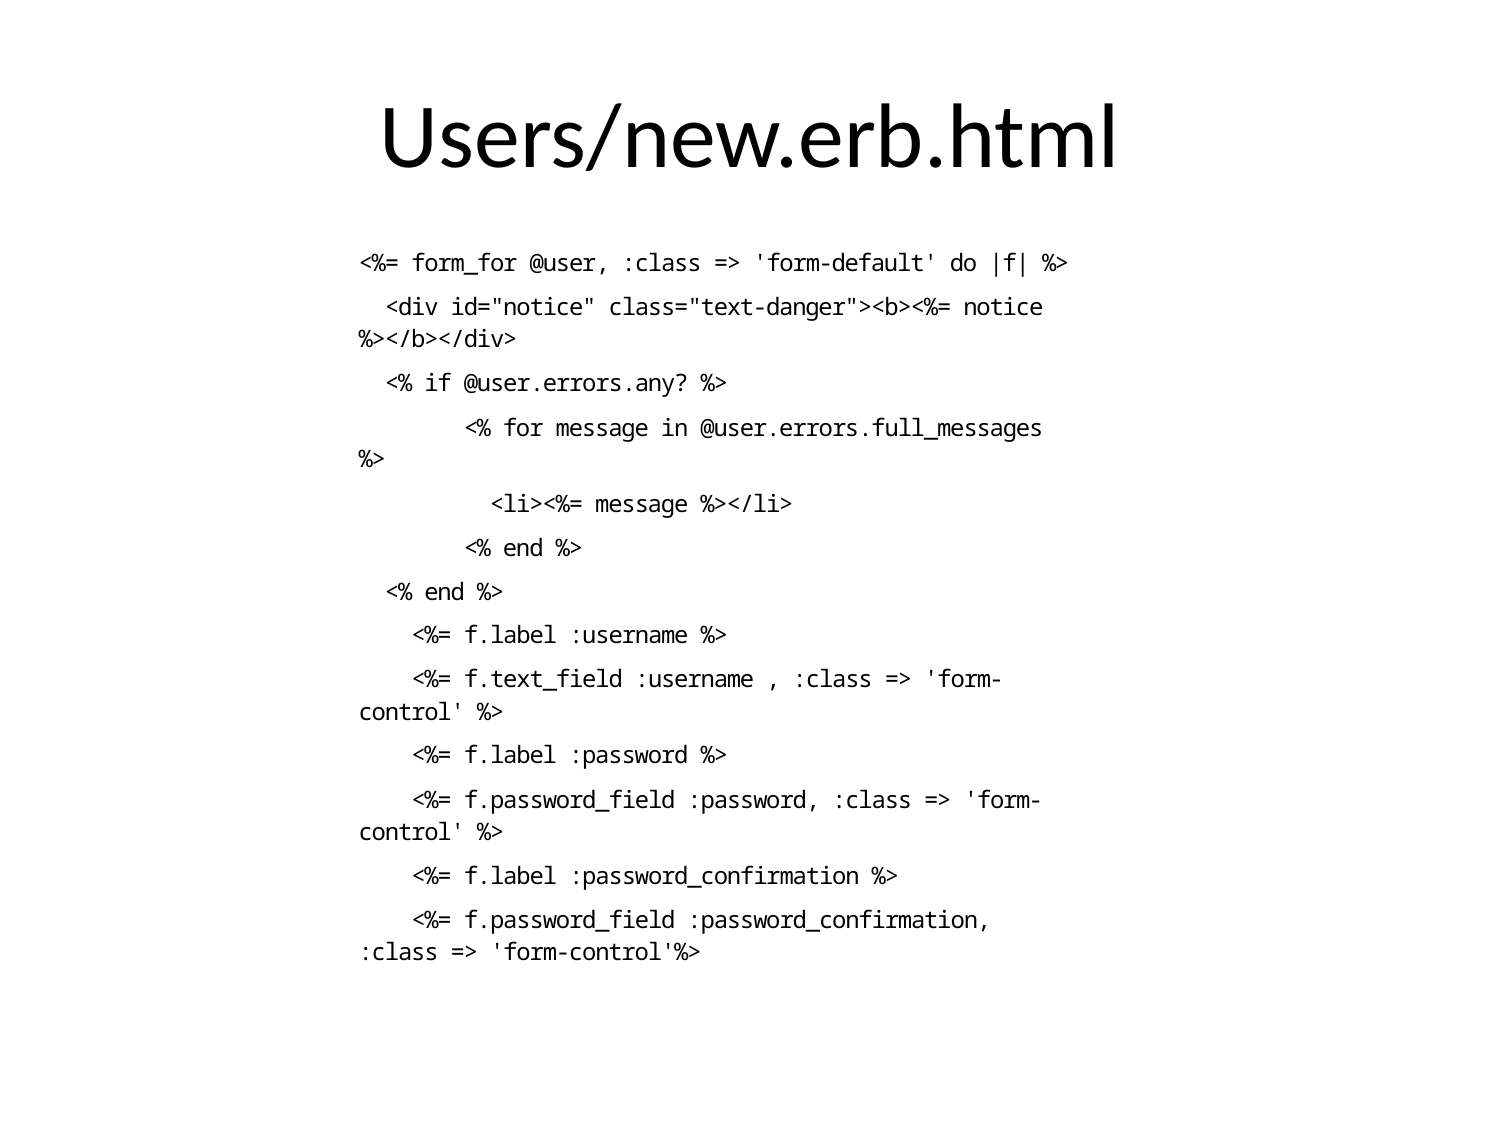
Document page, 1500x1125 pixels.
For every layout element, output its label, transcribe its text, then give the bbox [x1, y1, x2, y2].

title Users/new.erb.html [75, 37, 1425, 225]
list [358, 249, 1076, 1093]
